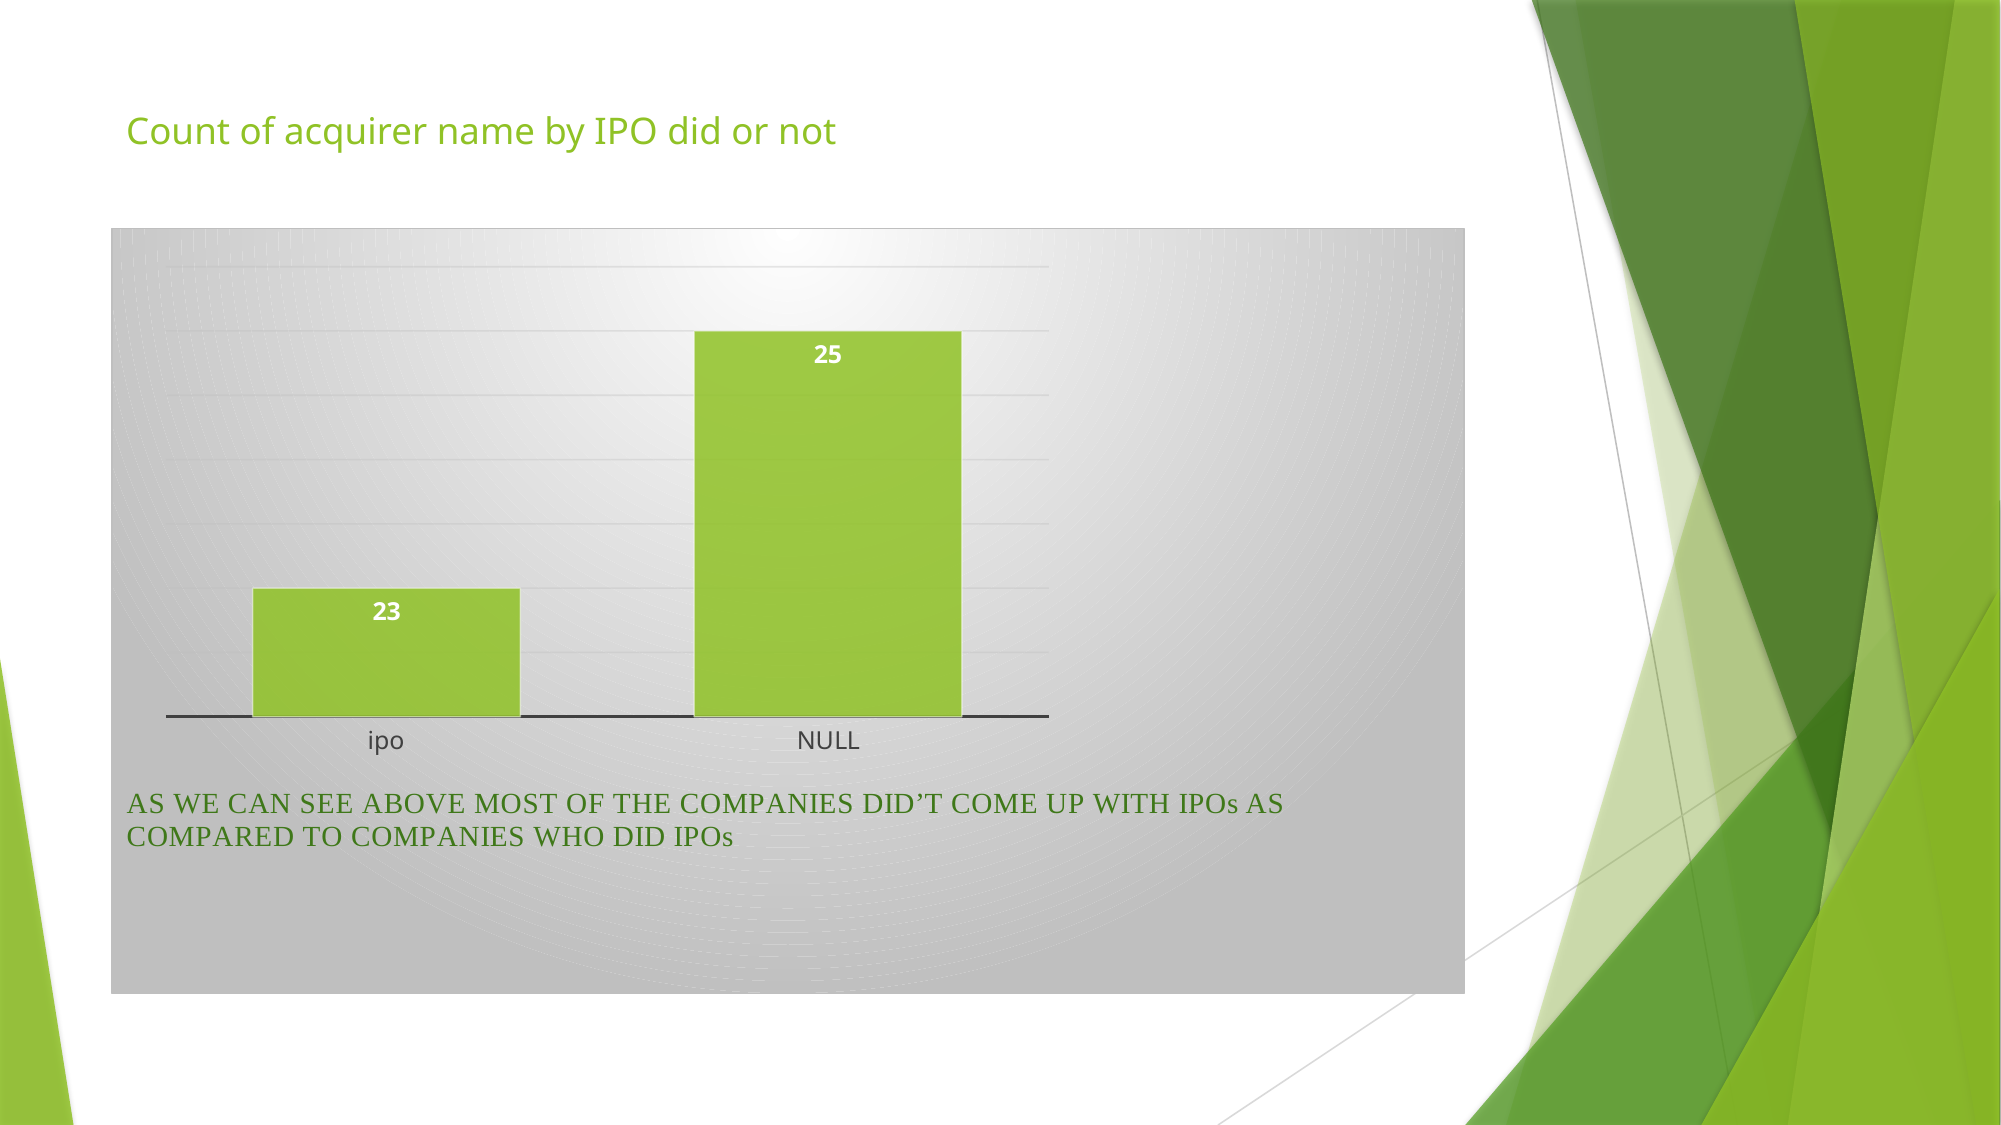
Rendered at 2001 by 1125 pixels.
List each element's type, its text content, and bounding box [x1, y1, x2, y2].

chart [110, 227, 1466, 995]
title Count of acquirer name by IPO did or not [111, 99, 1522, 204]
